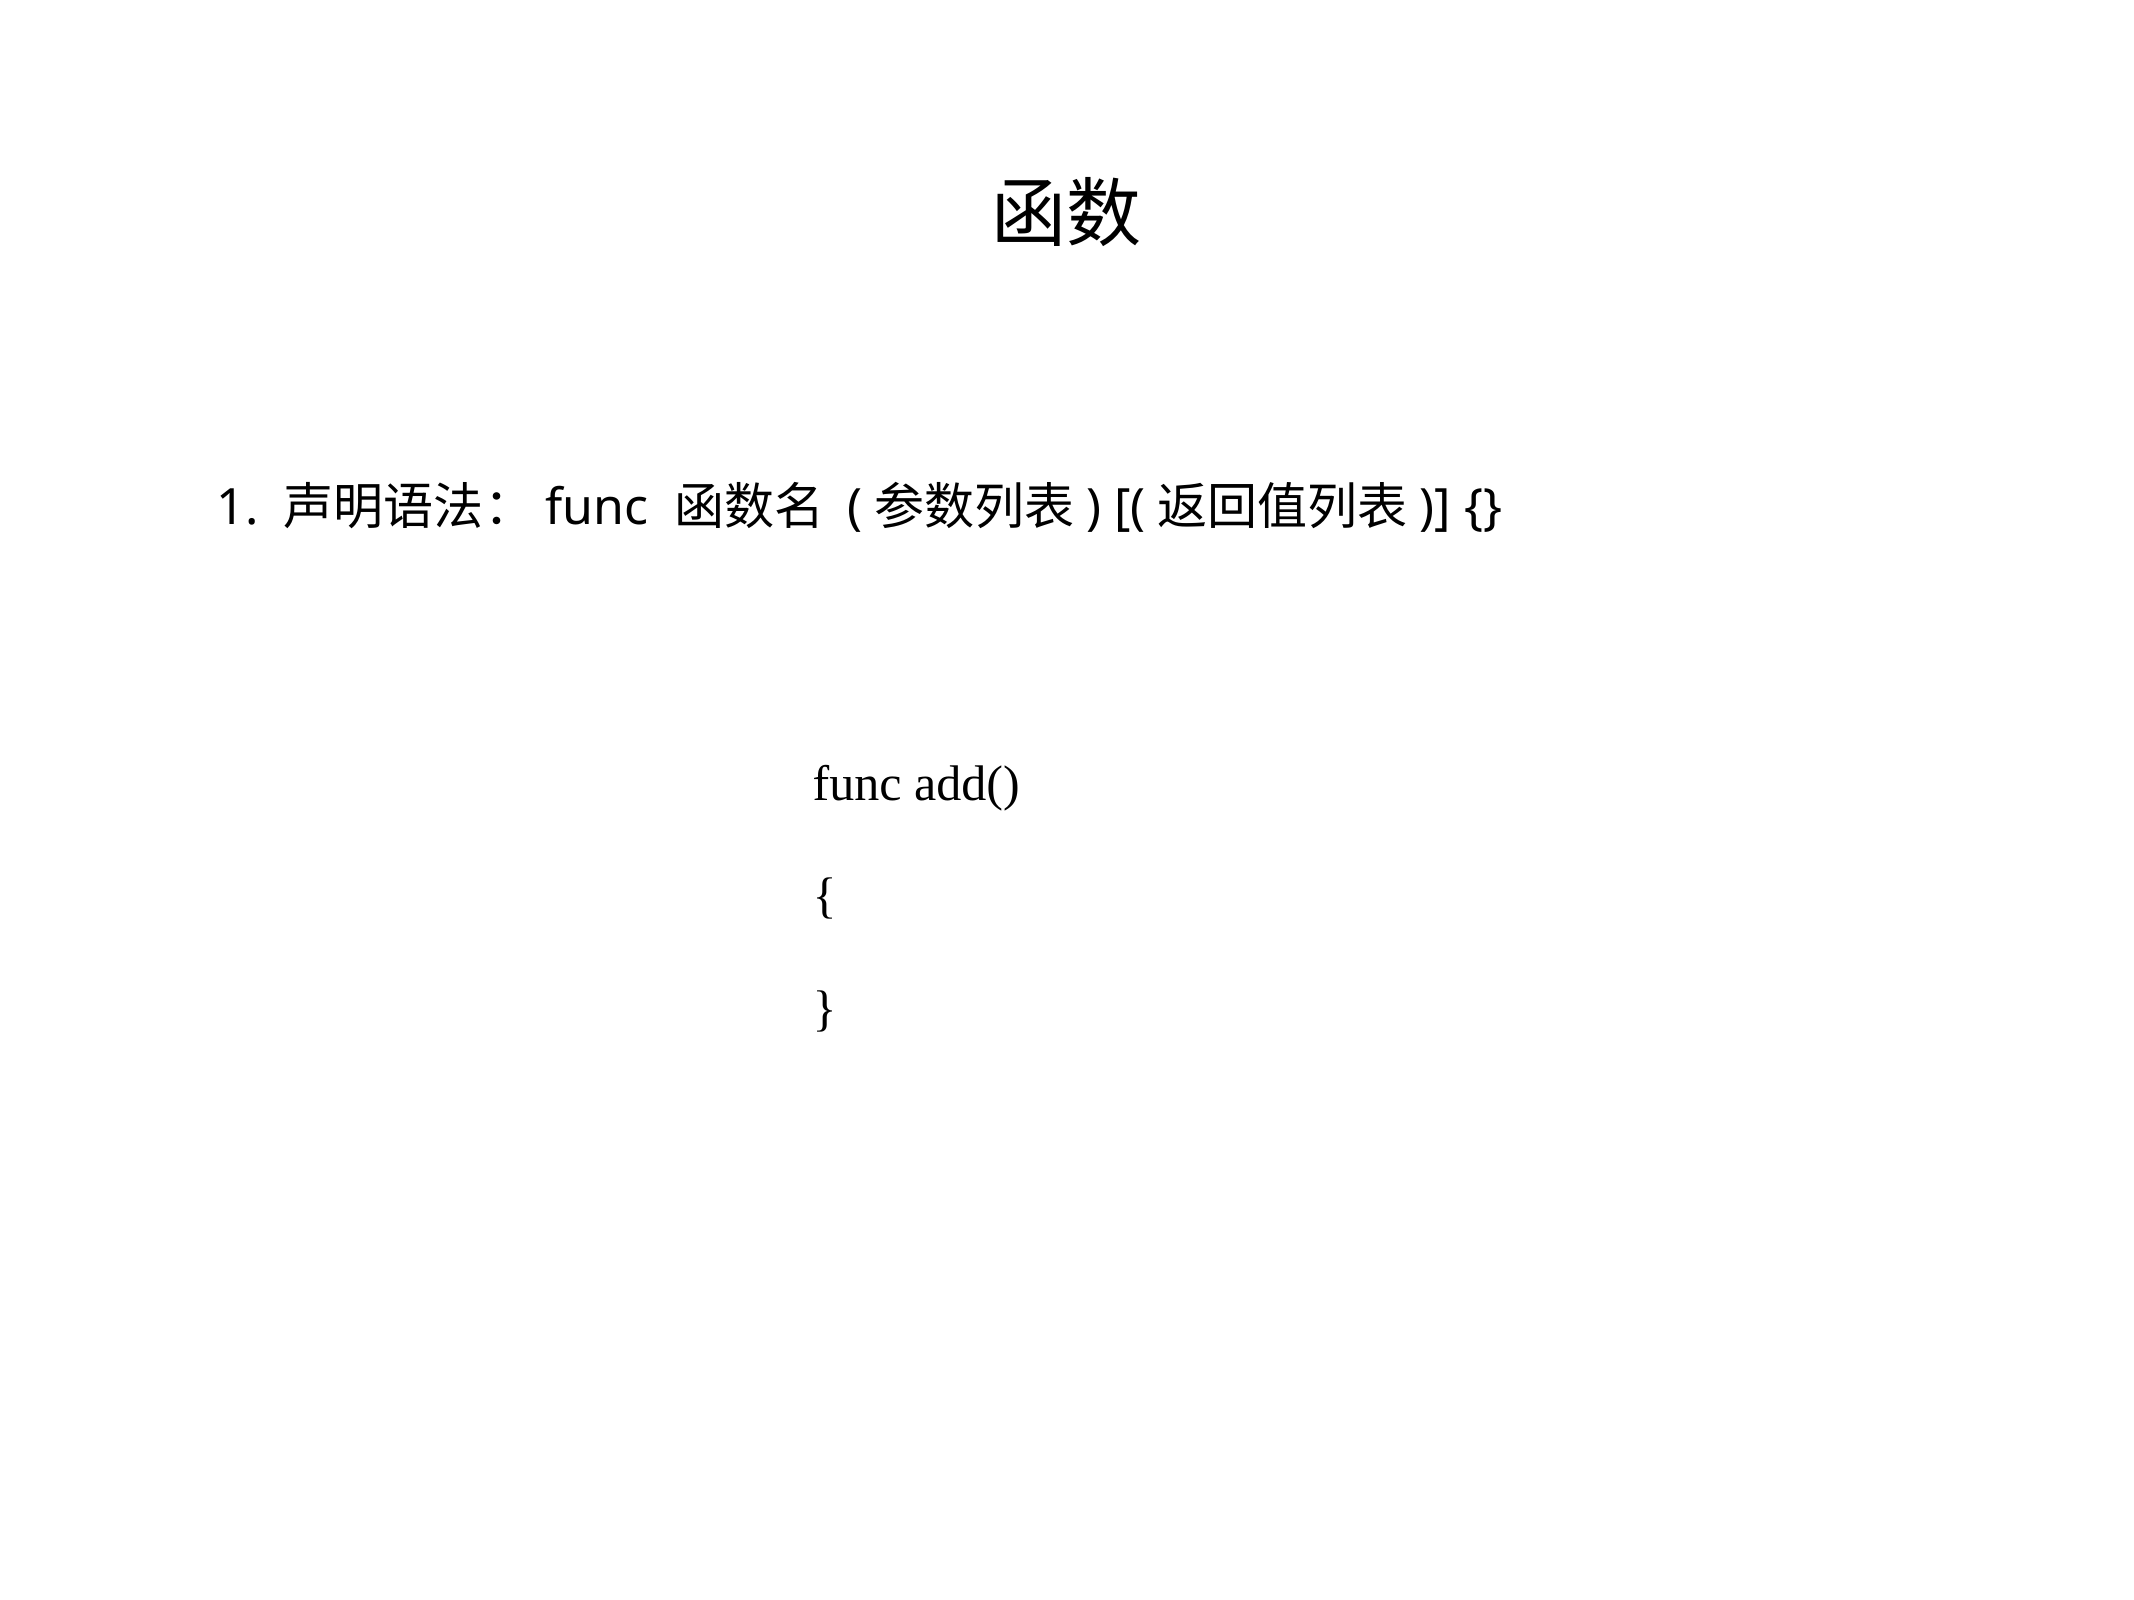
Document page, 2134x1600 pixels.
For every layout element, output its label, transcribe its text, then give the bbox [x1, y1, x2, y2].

text_box 1. 声明语法：func 函数名 (参数列表) [(返回值列表)] {} [208, 465, 1511, 543]
text_box 函数 [983, 157, 1150, 264]
text_box func add() { } [804, 714, 1329, 1044]
